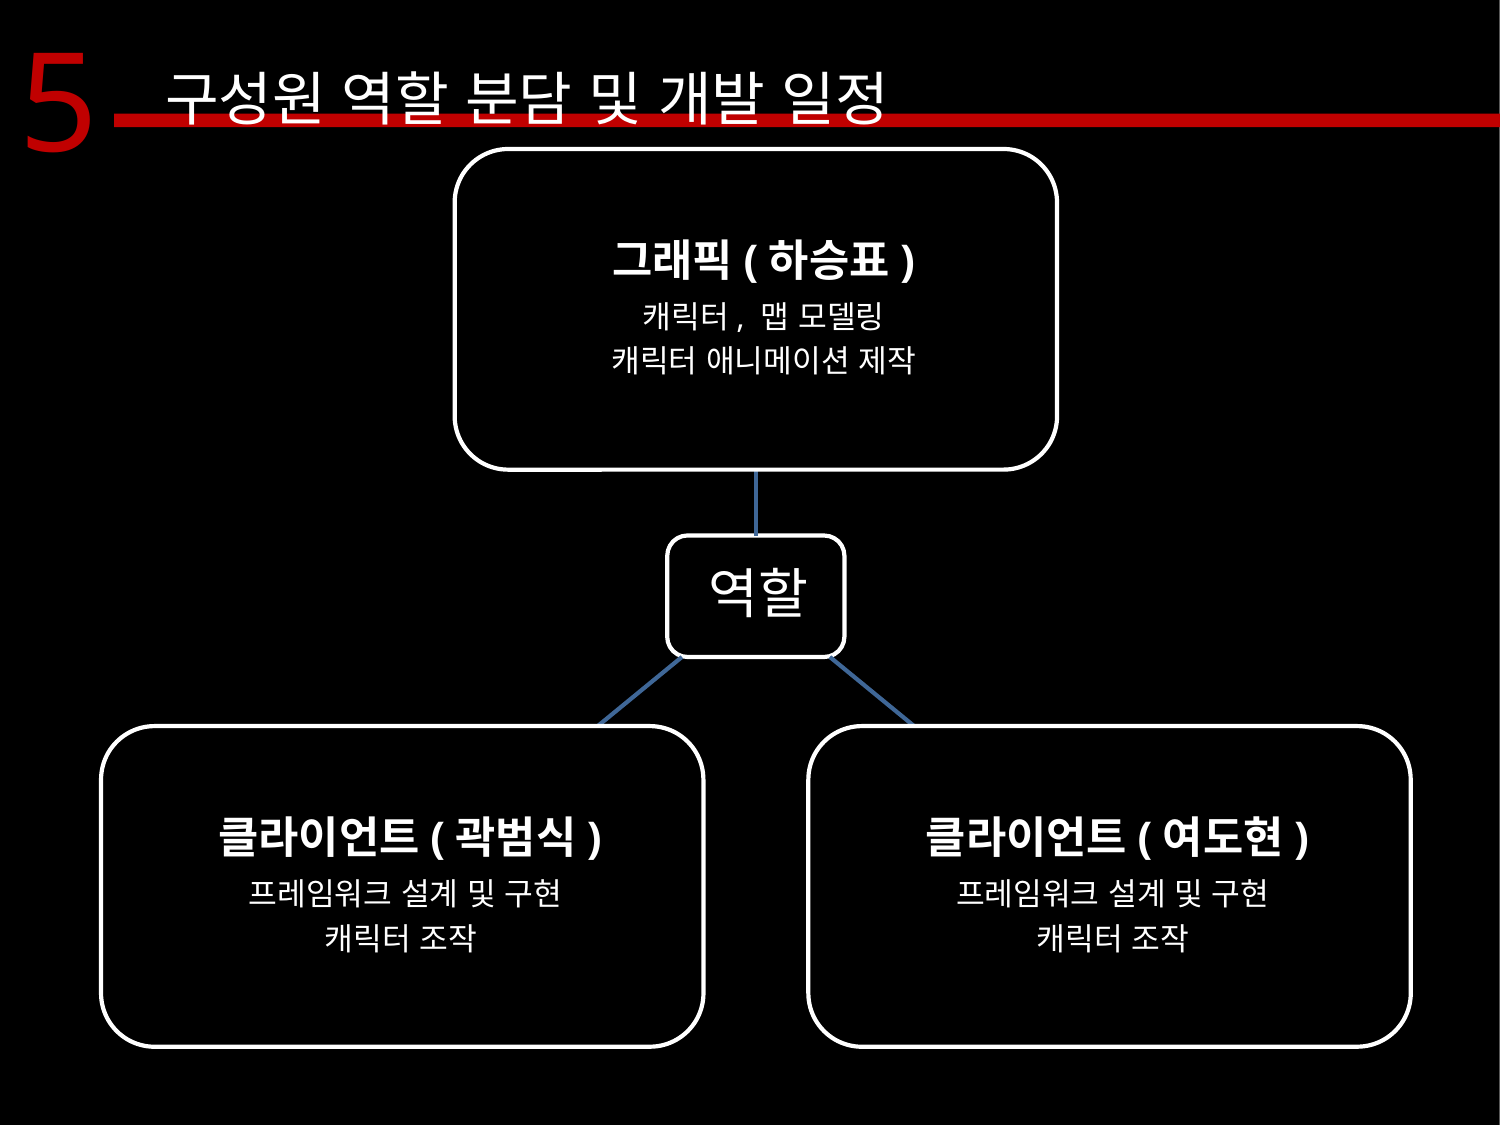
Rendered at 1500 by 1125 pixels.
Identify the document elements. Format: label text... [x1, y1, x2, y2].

text_box 5 [5, 6, 114, 187]
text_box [135, 136, 1377, 1024]
text_box [0, 0, 1500, 1125]
text_box [904, 112, 1500, 129]
text_box [112, 112, 150, 129]
text_box 구성원 역할 분담 및 개발 일정 [150, 54, 904, 135]
